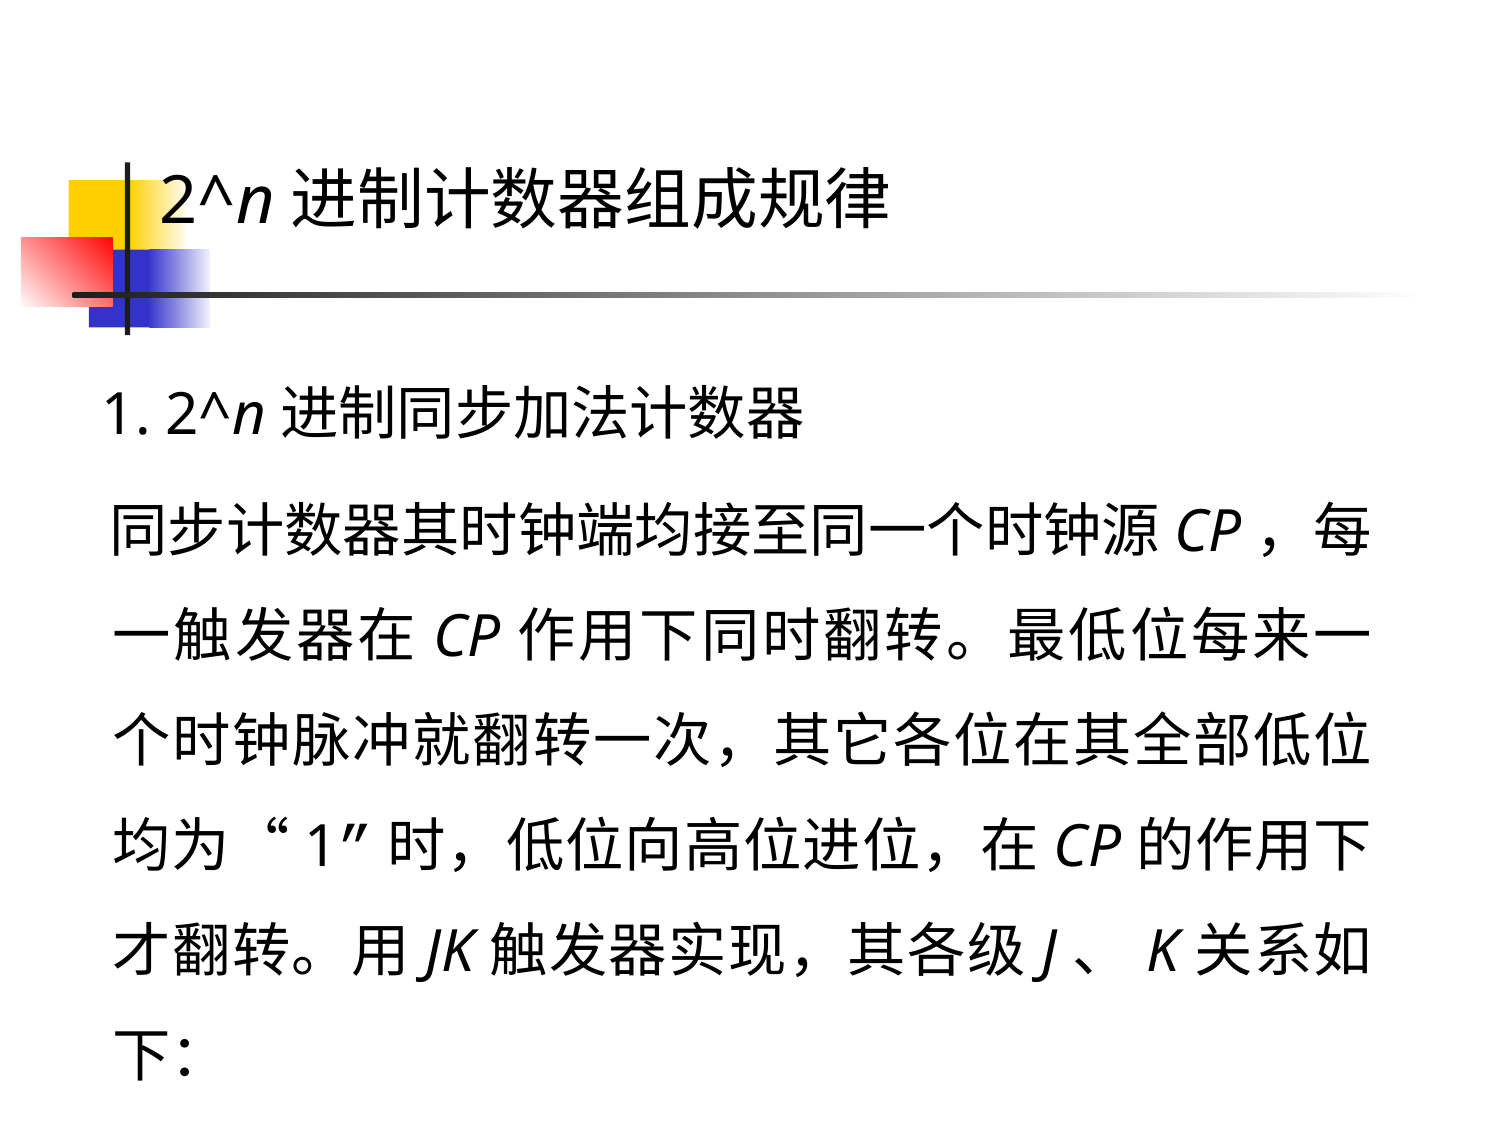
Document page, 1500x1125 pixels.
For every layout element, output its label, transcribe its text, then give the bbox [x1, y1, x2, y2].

list 2^n进制计数器组成规律 1. 2^n进制同步加法计数器 同步计数器其时钟端均接至同一个时钟源CP，每一触发器在CP作用下同时翻转。最低位每来一个时钟脉冲就翻转一次，其它各位在其全部低位均为“1”时，低位向高位进位，在CP的作用下才翻转。用JK触发器实现，其各级J、K关系如下： [40, 148, 1388, 929]
